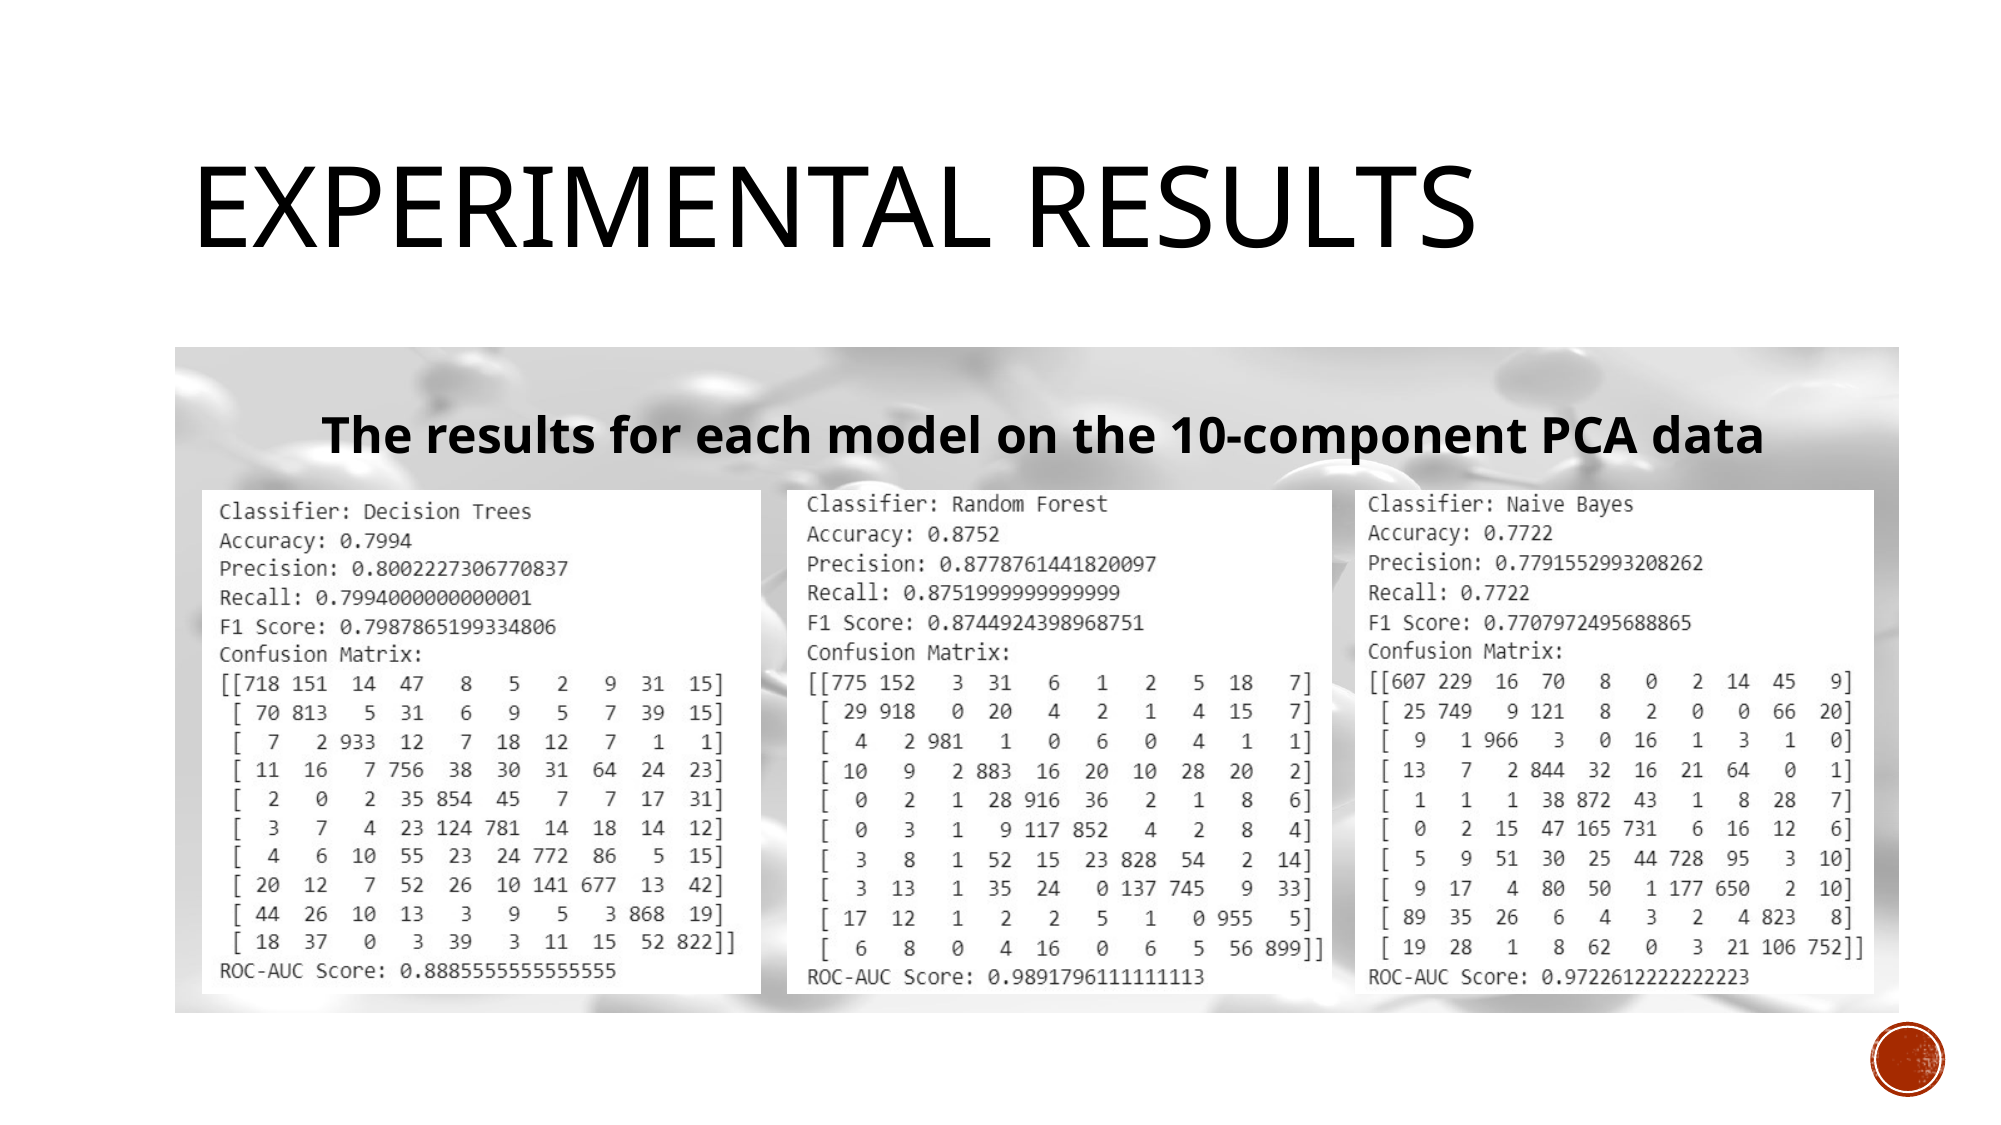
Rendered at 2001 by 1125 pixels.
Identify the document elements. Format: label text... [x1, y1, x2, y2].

title Experimental Results [175, 79, 1826, 344]
picture [203, 491, 761, 994]
picture [788, 491, 1331, 994]
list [176, 349, 1898, 1011]
picture [1357, 491, 1873, 994]
